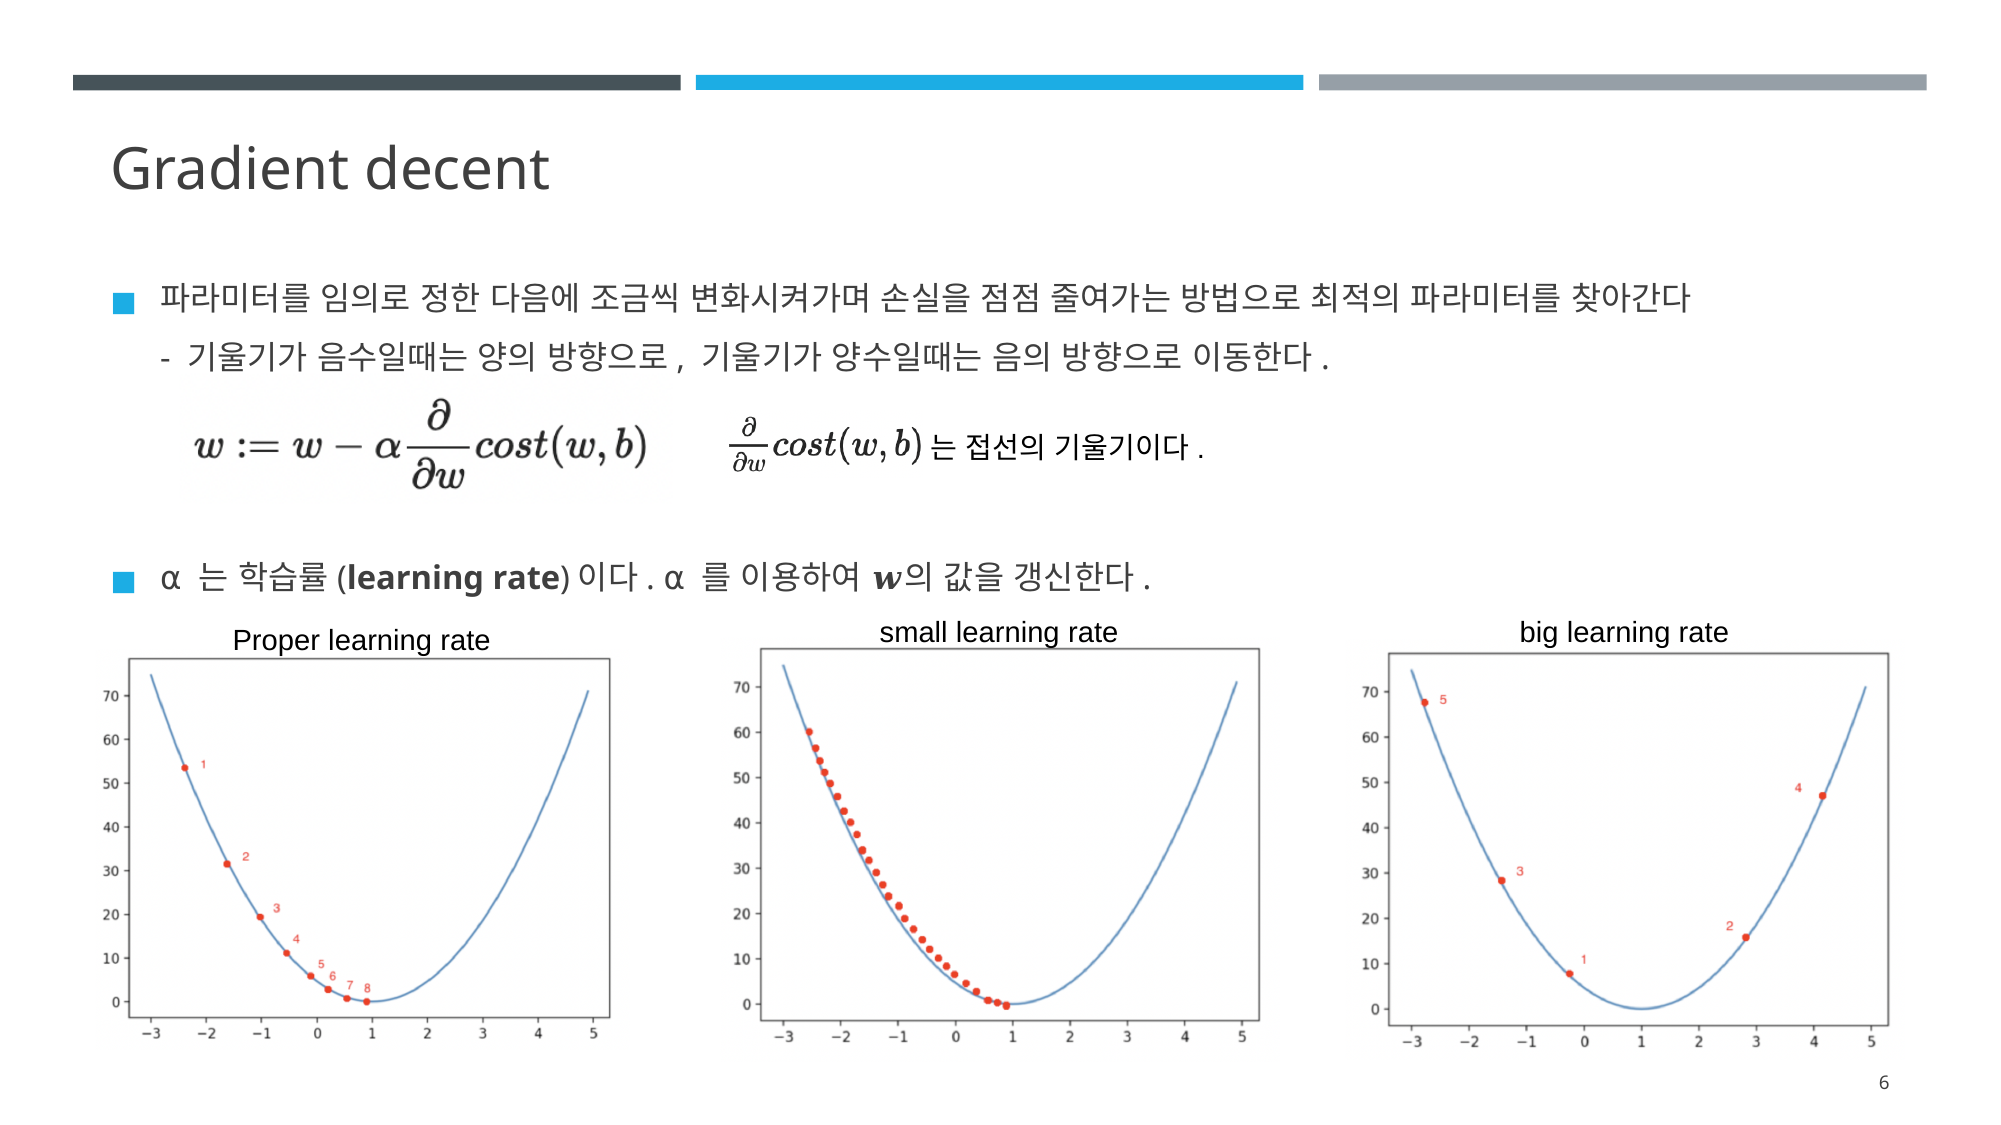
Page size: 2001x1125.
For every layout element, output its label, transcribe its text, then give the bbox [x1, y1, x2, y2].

picture [95, 649, 631, 1050]
text_box Proper learning rate [217, 614, 508, 647]
title Gradient decent [95, 57, 1905, 209]
slide_number 6 [1732, 1066, 1905, 1114]
picture [179, 373, 673, 504]
picture [1345, 639, 1905, 1060]
text_box small learning rate [864, 605, 1135, 636]
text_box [724, 410, 1228, 478]
picture [720, 637, 1280, 1062]
list 파라미터를 임의로 정한 다음에 조금씩 변화시켜가며 손실을 점점 줄여가는 방법으로 최적의 파라미터를 찾아간다 - 기울기가 음수일때는 양의 방향으로, 기울기가 양수일때는 음의 방향으로 이동한다. ⍺ 는 학습률(learning rate)이다. ⍺ 를 이용하여 𝒘의 값을 갱신한다. [95, 250, 1905, 847]
text_box big learning rate [1504, 605, 1746, 637]
